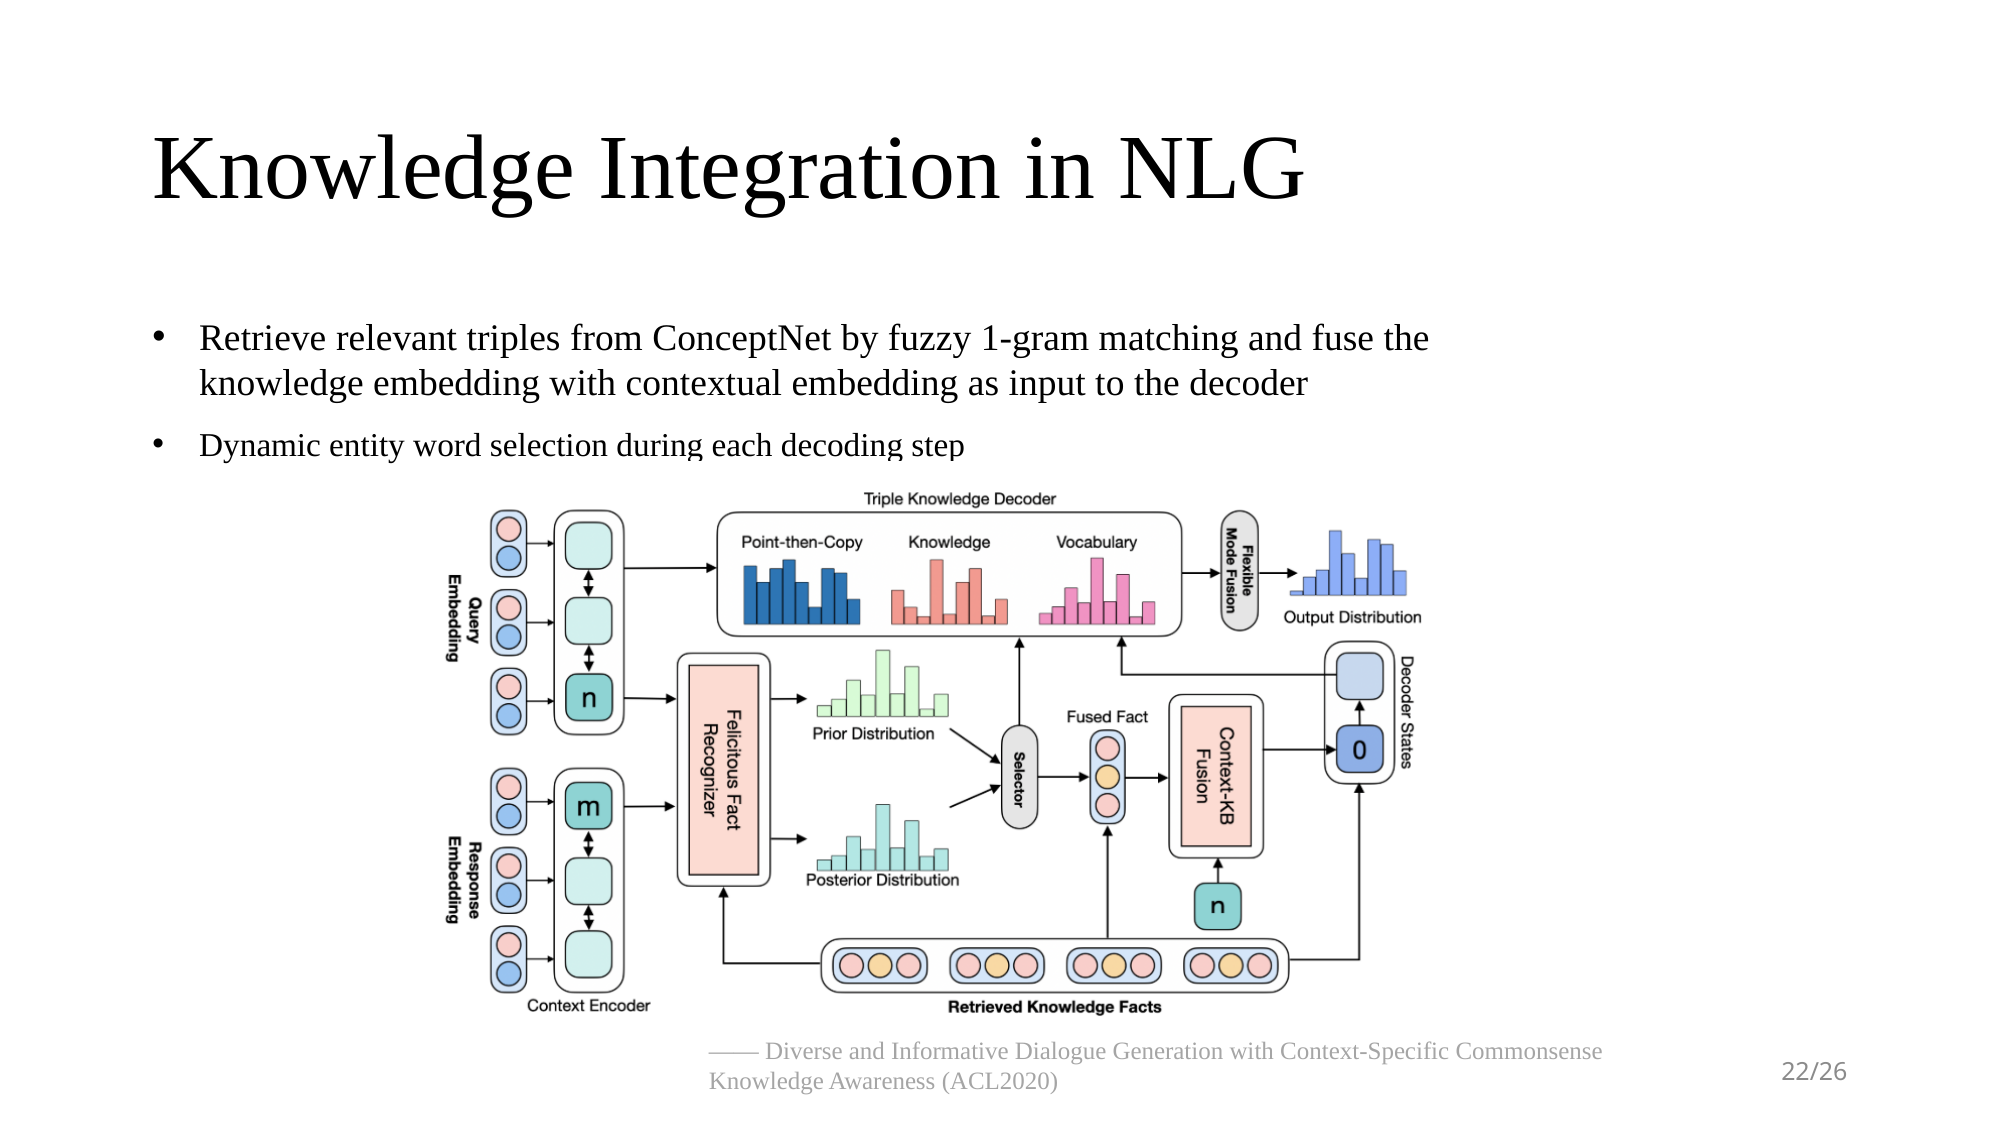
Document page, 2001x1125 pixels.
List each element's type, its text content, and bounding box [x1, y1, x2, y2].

title Knowledge Integration in NLG [137, 59, 1863, 278]
text_box Retrieve relevant triples from ConceptNet by fuzzy 1-gram matching and fuse the knowledge embedding with contextual embedding as input to the decoder Dynamic entity word selection during each decoding step [137, 305, 1598, 471]
picture [403, 461, 1455, 1033]
slide_number 22/26 [1718, 1042, 1863, 1103]
text_box —— Diverse and Informative Dialogue Generation with Context-Specific Commonsense Knowledge Awareness (ACL2020) [694, 1027, 1718, 1125]
